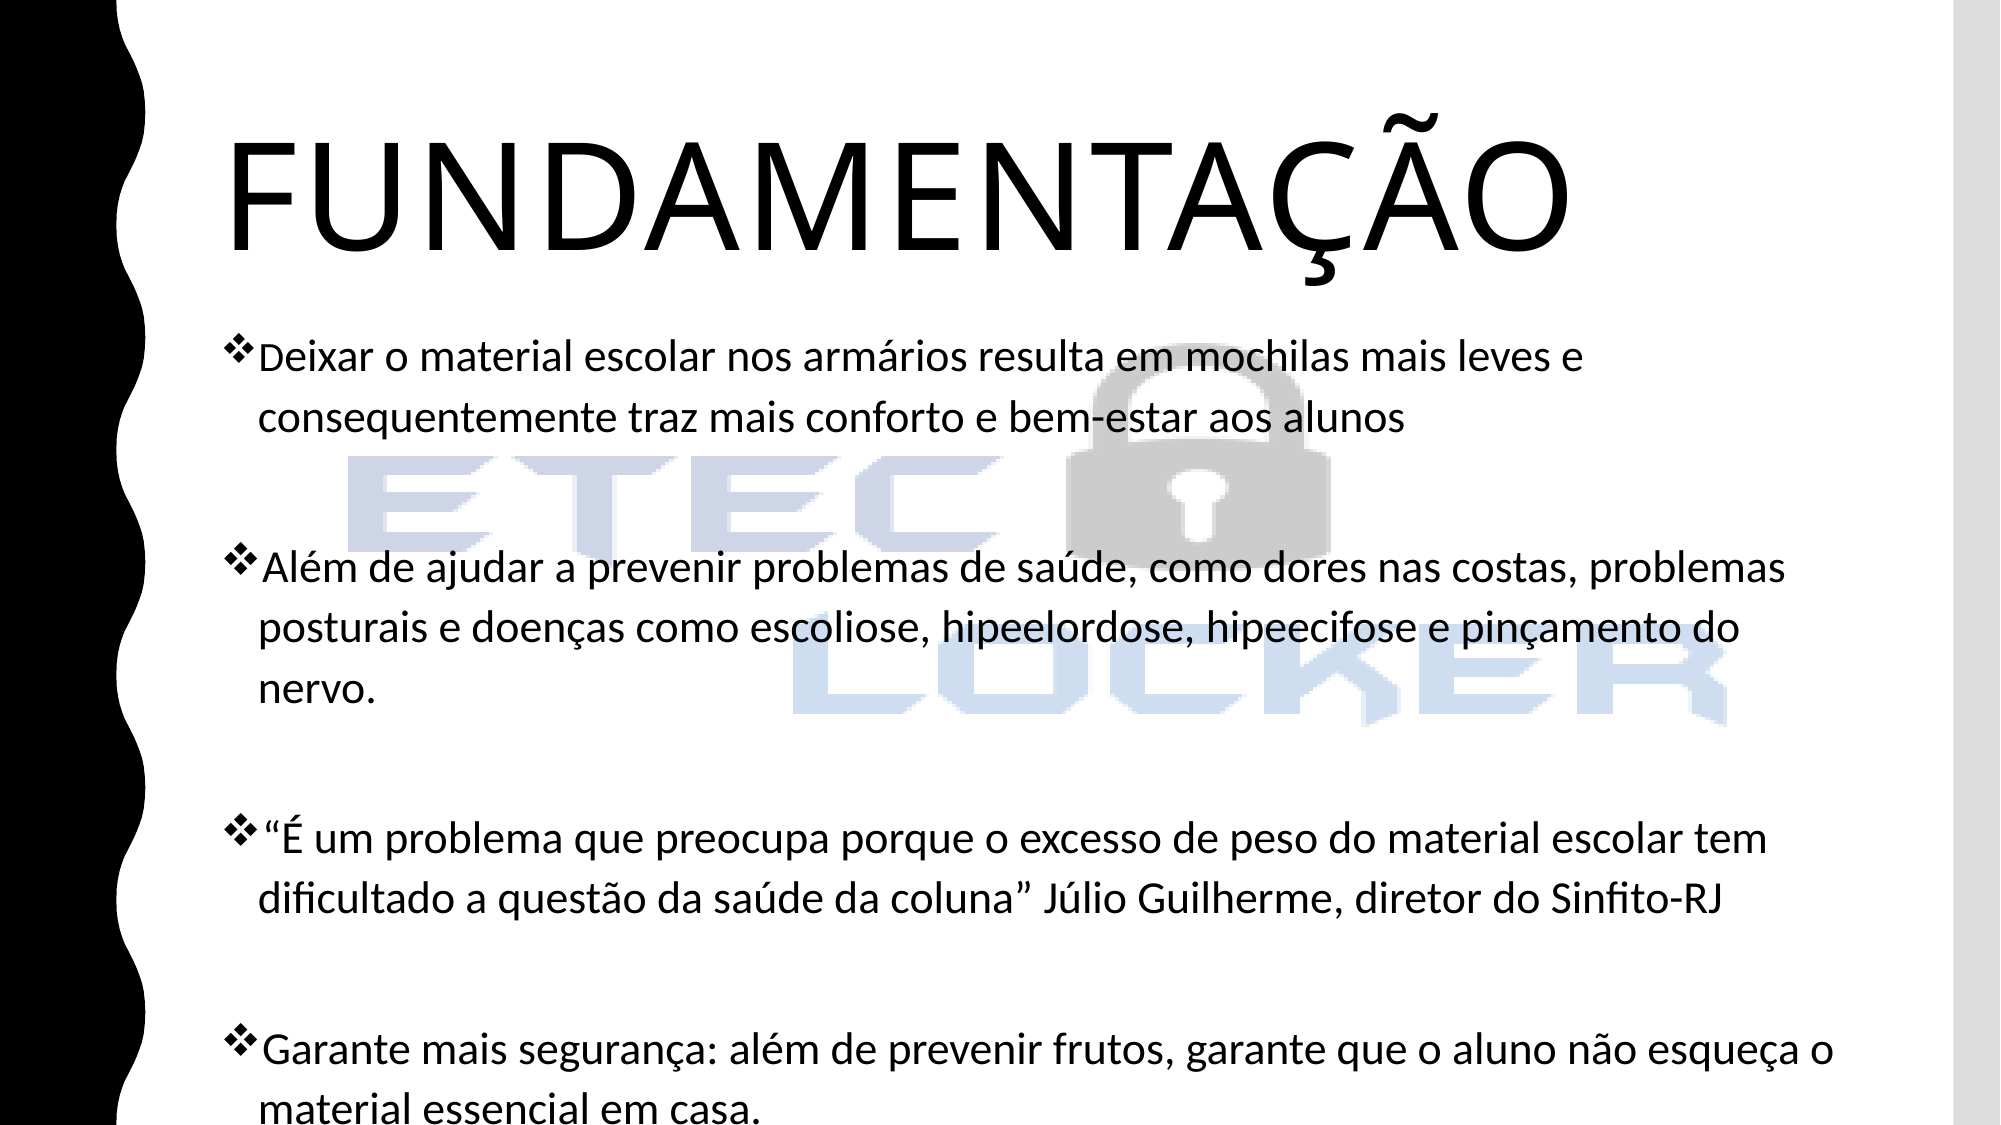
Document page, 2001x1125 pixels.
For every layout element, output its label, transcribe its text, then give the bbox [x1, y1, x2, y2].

text_box Fundamentação [205, 113, 1875, 359]
list Deixar o material escolar nos armários resulta em mochilas mais leves e consequentemente traz mais conforto e bem-estar aos alunos Além de ajudar a prevenir problemas de saúde, como dores nas costas, problemas posturais e doenças como escoliose, hipeelordose, hipeecifose e pinçamento do nervo. “É um problema que preocupa porque o excesso de peso do material escolar tem dificultado a questão da saúde da coluna” Júlio Guilherme, diretor do Sinfito-RJ Garante mais segurança: além de prevenir frutos, garante que o aluno não esqueça o material essencial em casa. [205, 359, 1875, 1118]
